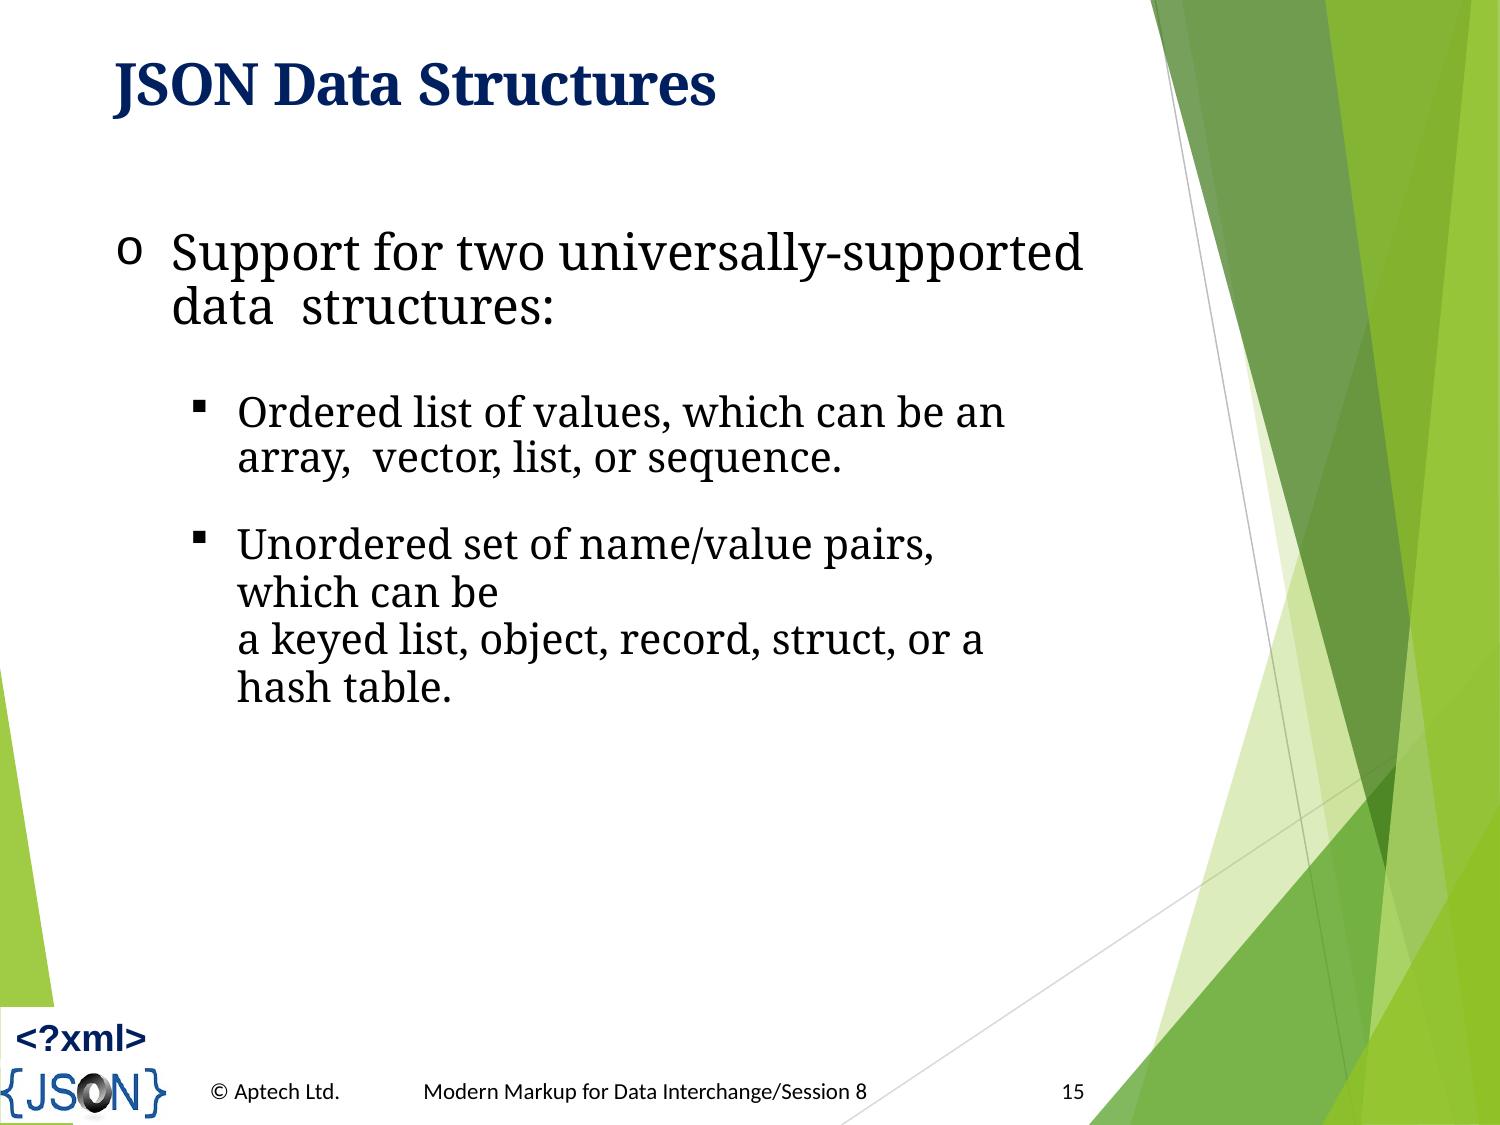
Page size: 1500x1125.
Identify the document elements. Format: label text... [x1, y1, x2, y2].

footer © Aptech Ltd. [207, 1080, 343, 1125]
text_box <?xml> [13, 1015, 149, 1060]
slide_number Modern Markup for Data Interchange/Session 8 [421, 1080, 871, 1125]
title JSON Data Structures [112, 45, 743, 217]
picture [0, 1068, 167, 1123]
text_box Support for two universally-supported data structures: Ordered list of values, which can be an array, vector, list, or sequence. Unordered set of name/value pairs, which can be a keyed list, object, record, struct, or a hash table. [112, 217, 1149, 711]
slide_number 15 [1057, 1080, 1090, 1125]
